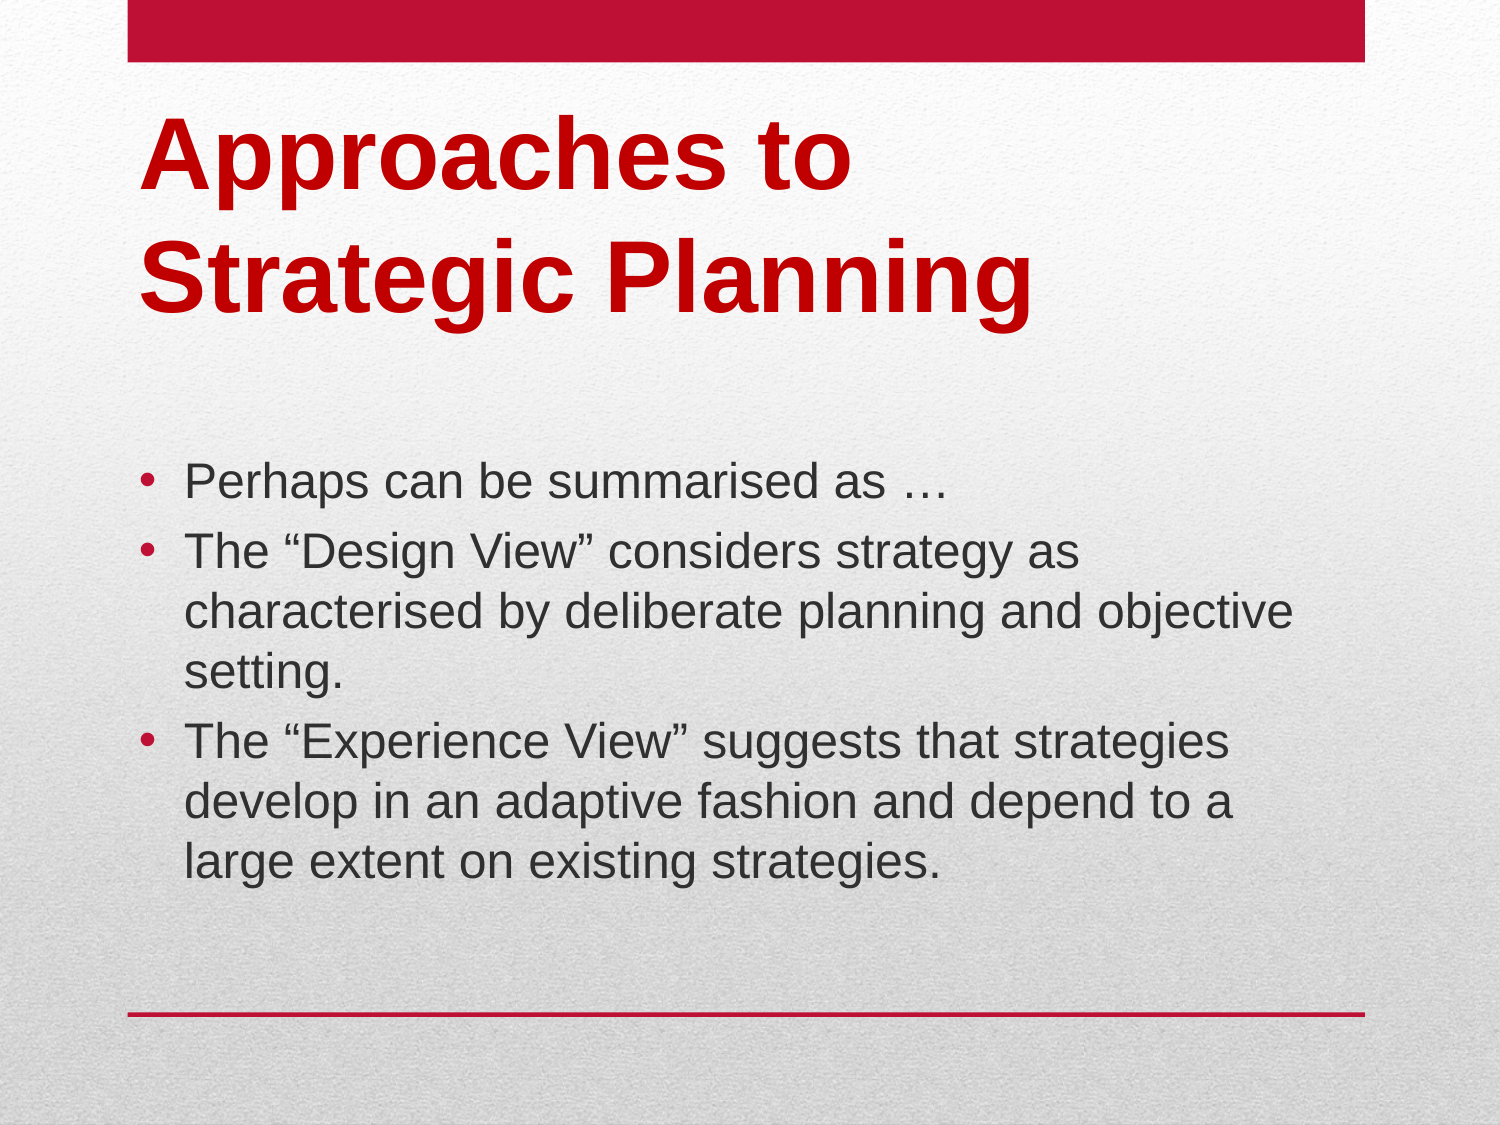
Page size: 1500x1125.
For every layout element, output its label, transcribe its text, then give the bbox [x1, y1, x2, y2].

list Perhaps can be summarised as … The “Design View” considers strategy as characterised by deliberate planning and objective setting. The “Experience View” suggests that strategies develop in an adaptive fashion and depend to a large extent on existing strategies. [123, 350, 1362, 988]
title Approaches to Strategic Planning [123, 78, 1237, 341]
